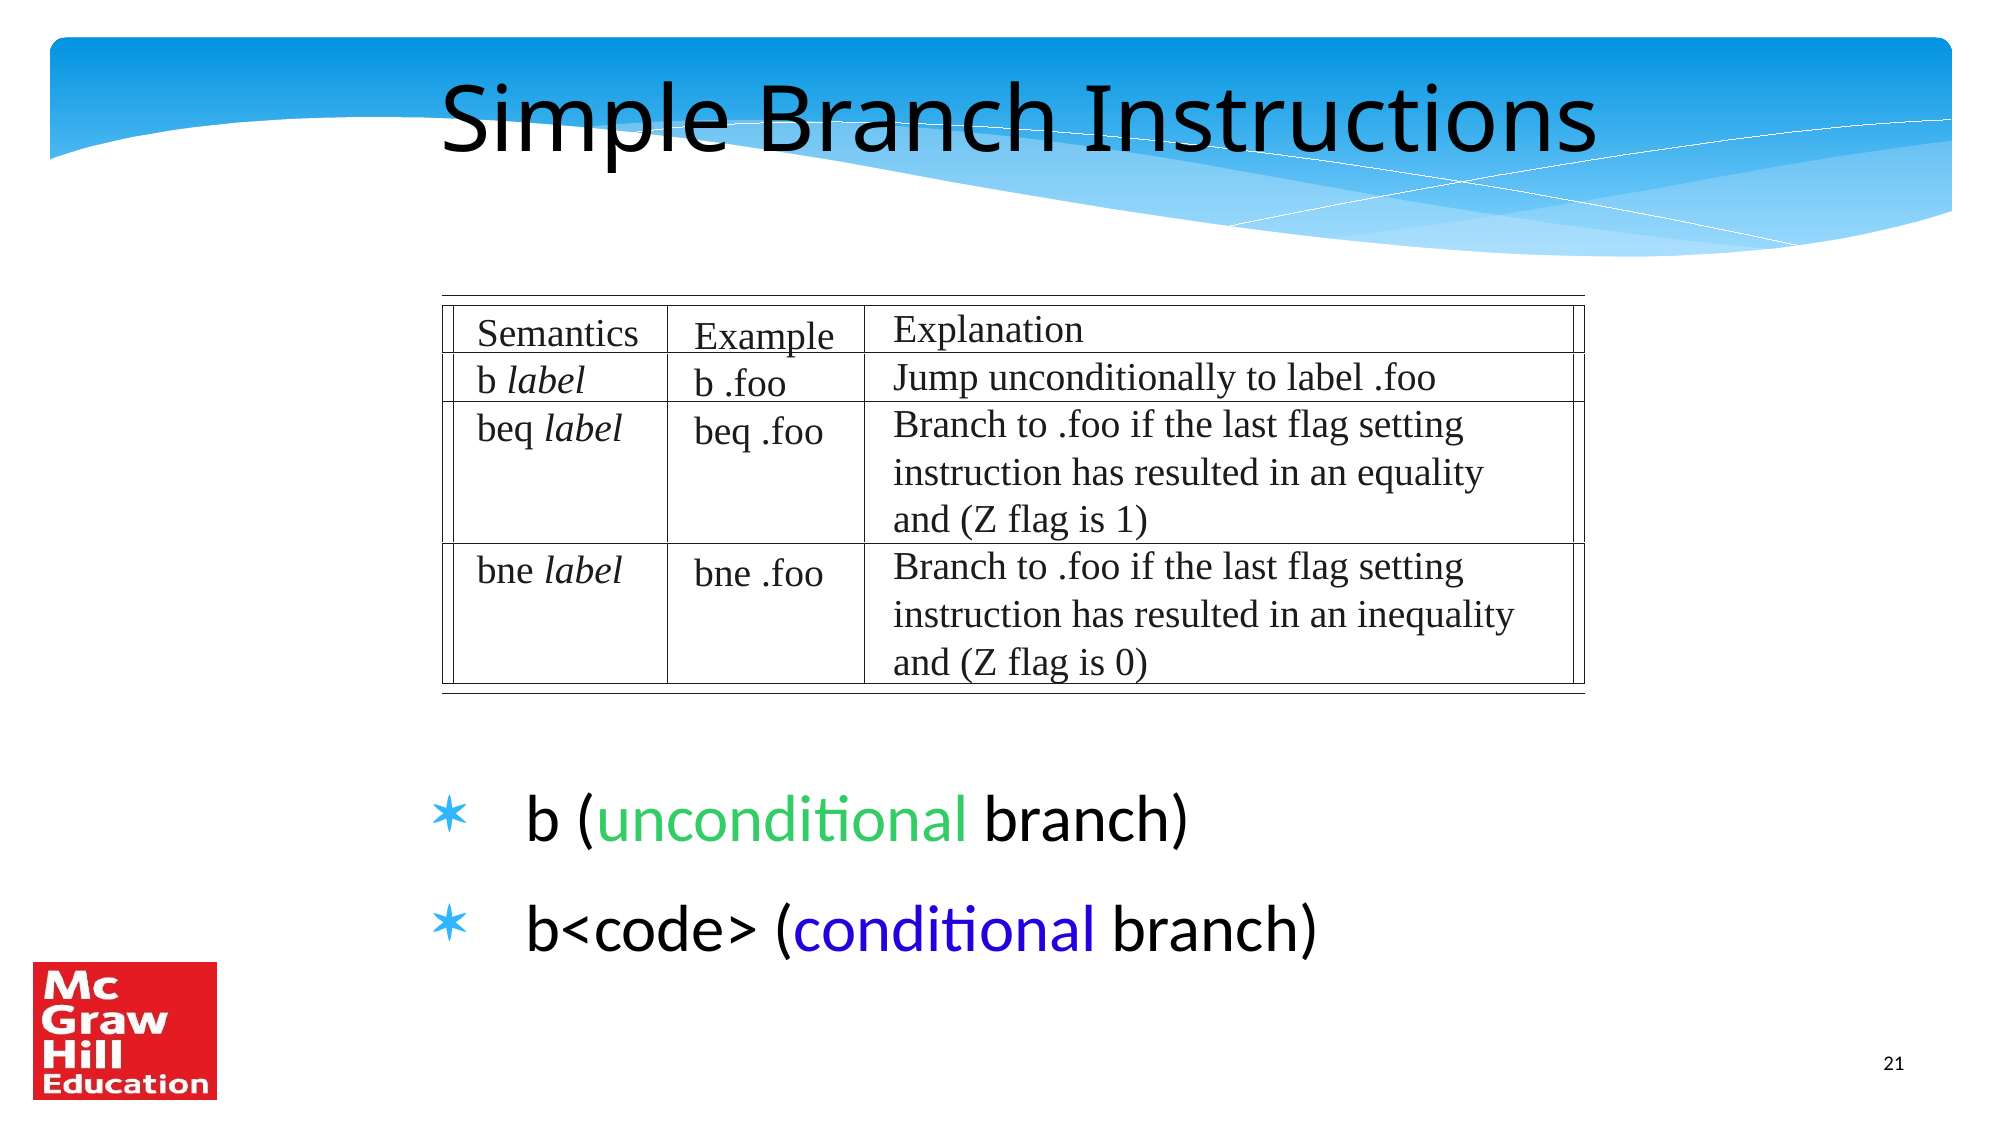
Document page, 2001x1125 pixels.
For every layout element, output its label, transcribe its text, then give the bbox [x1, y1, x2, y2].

title Simple Branch Instructions [412, 37, 1630, 192]
picture [33, 962, 217, 1100]
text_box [437, 289, 1592, 701]
list b (unconditional branch) b<code> (conditional branch) [433, 774, 1650, 989]
